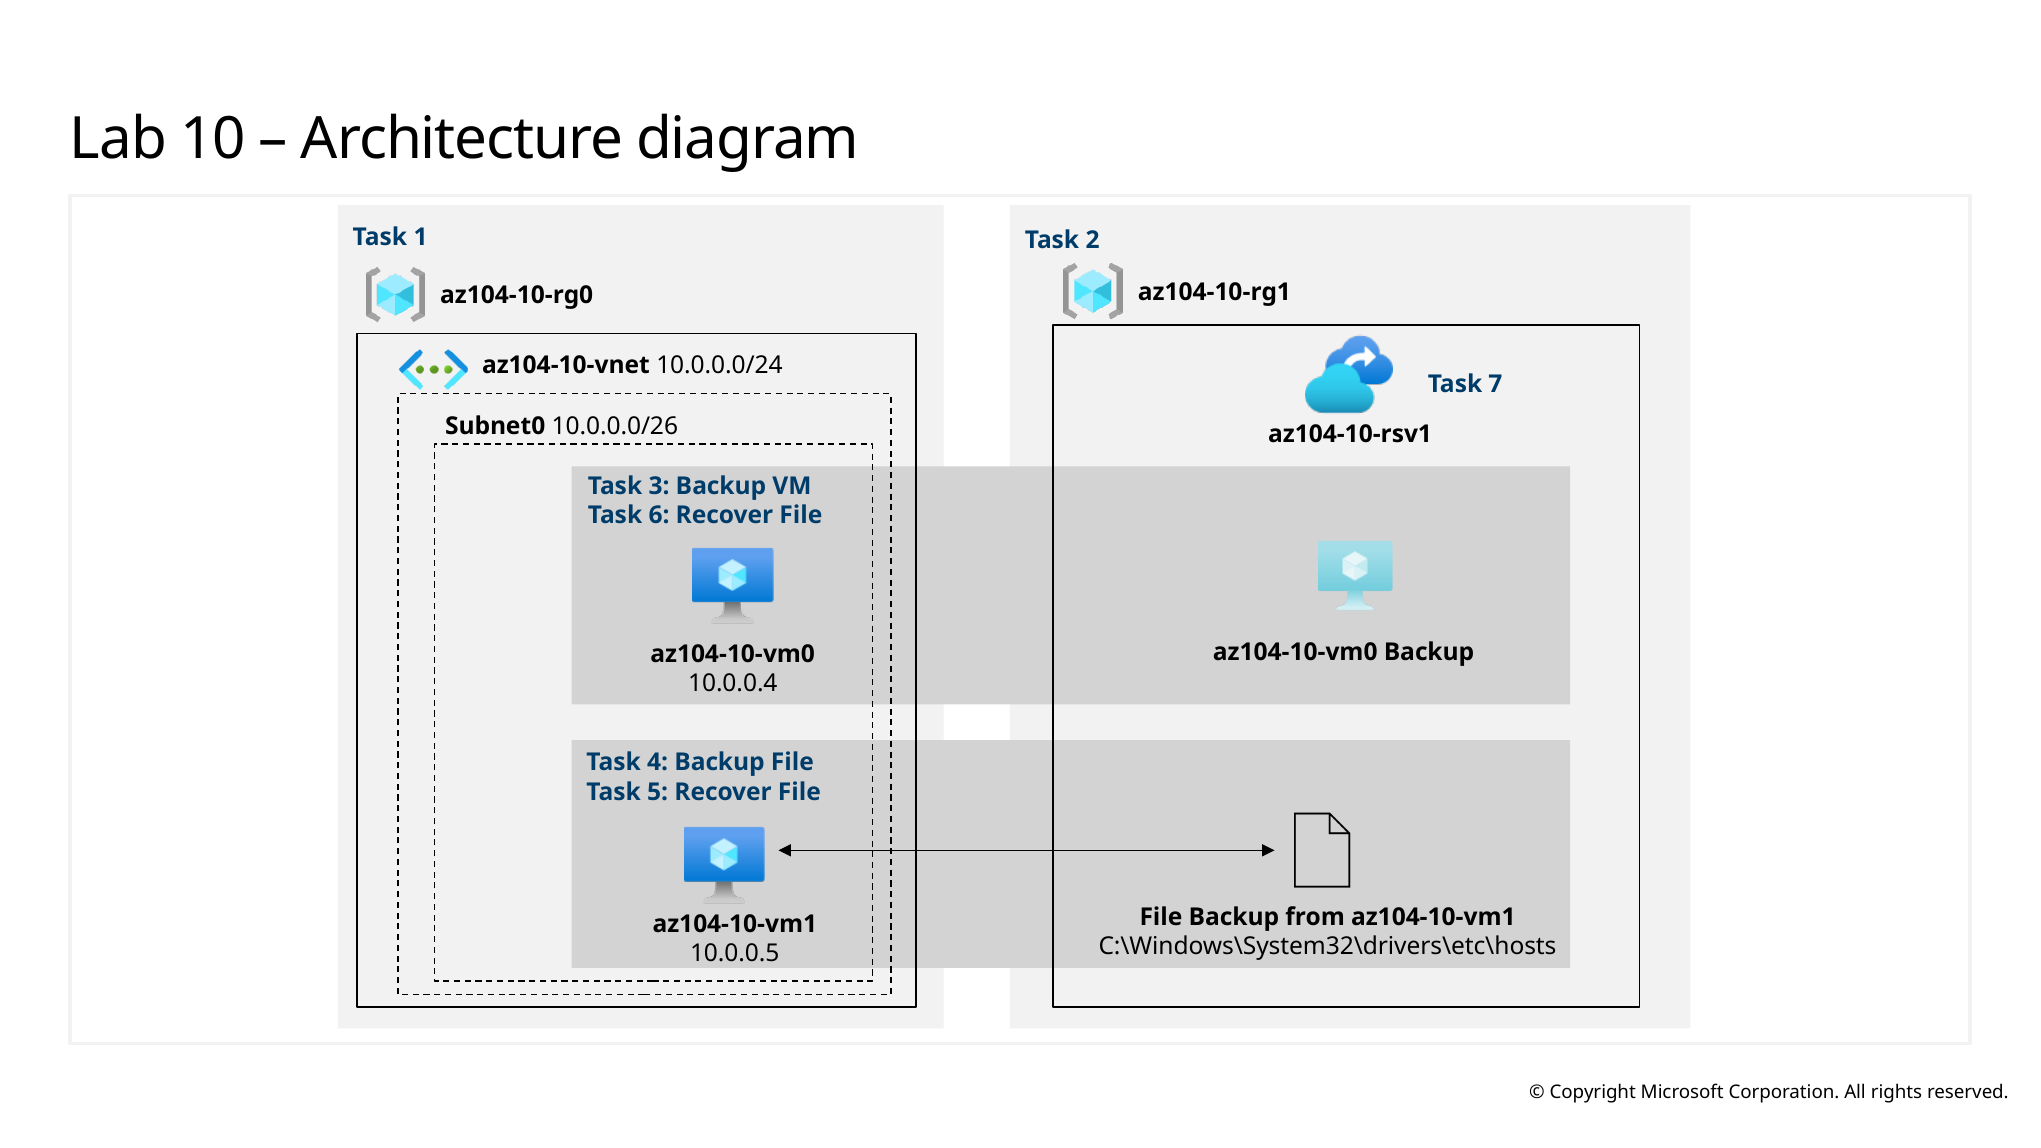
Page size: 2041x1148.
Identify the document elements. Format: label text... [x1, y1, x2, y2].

title Lab 10 – Architecture diagram [70, 103, 1969, 172]
text_box [69, 195, 1971, 1044]
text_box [337, 204, 1691, 1029]
